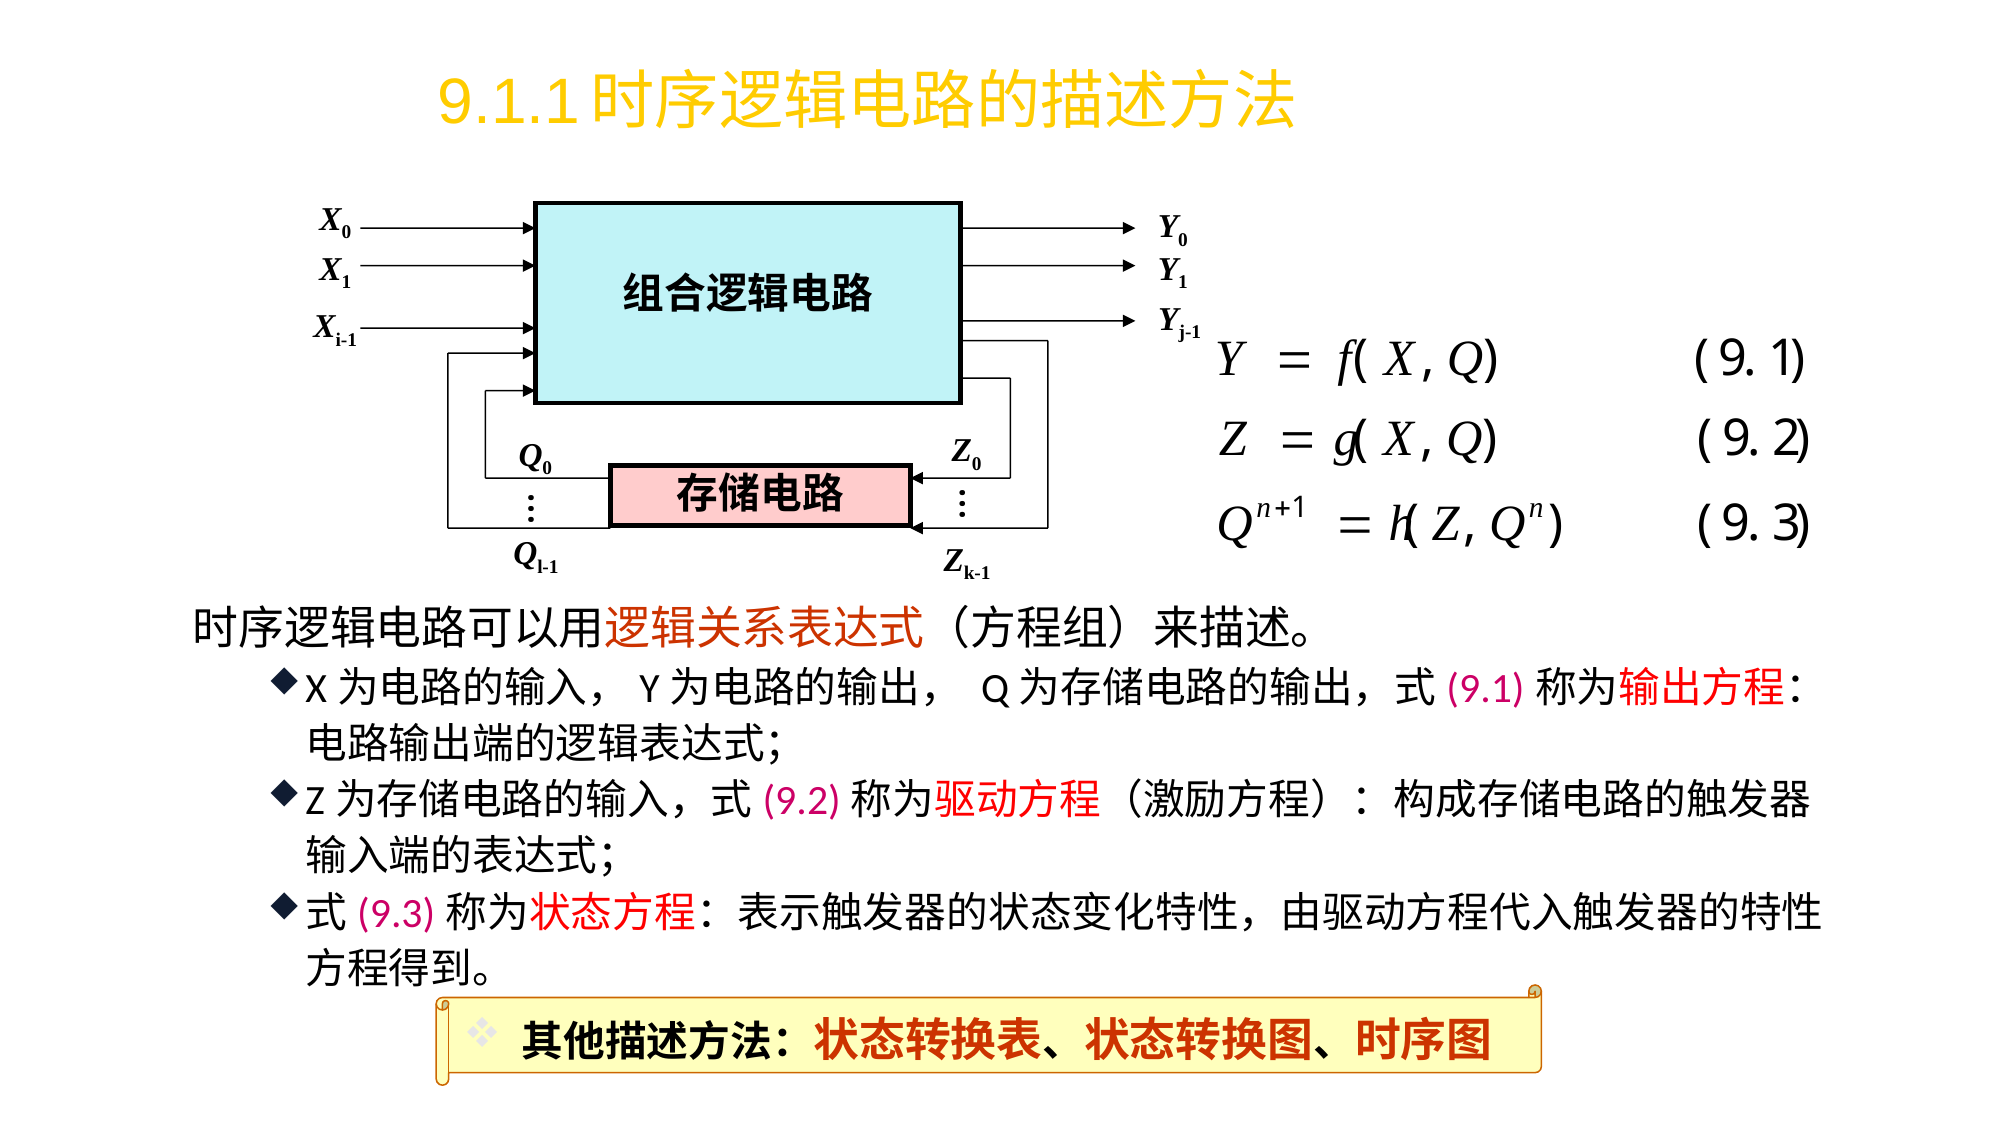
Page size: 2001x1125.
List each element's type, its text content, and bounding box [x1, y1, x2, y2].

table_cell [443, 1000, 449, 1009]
title 9.1.1时序逻辑电路的描述方法 [422, 48, 1578, 149]
text_box 其他描述方法：状态转换表、状态转换图、时序图 [436, 984, 1542, 1086]
table_cell 1 1 1 [1528, 986, 1542, 997]
list 时序逻辑电路可以用逻辑关系表达式（方程组）来描述。 X为电路的输入，Y为电路的输出， Q为存储电路的输出，式(9.1)称为输出方程：电路输出端的逻辑表达式； Z为存储电路的输入，式(9.2)称为驱动方程（激励方程）：构成存储电路的触发器输入端的表达式； 式(9.3)称为状态方程：表示触发器的状态变化特性，由驱动方程代入触发器的特性方程得到。 [177, 597, 1863, 1011]
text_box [285, 190, 1230, 583]
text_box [1230, 319, 1819, 562]
